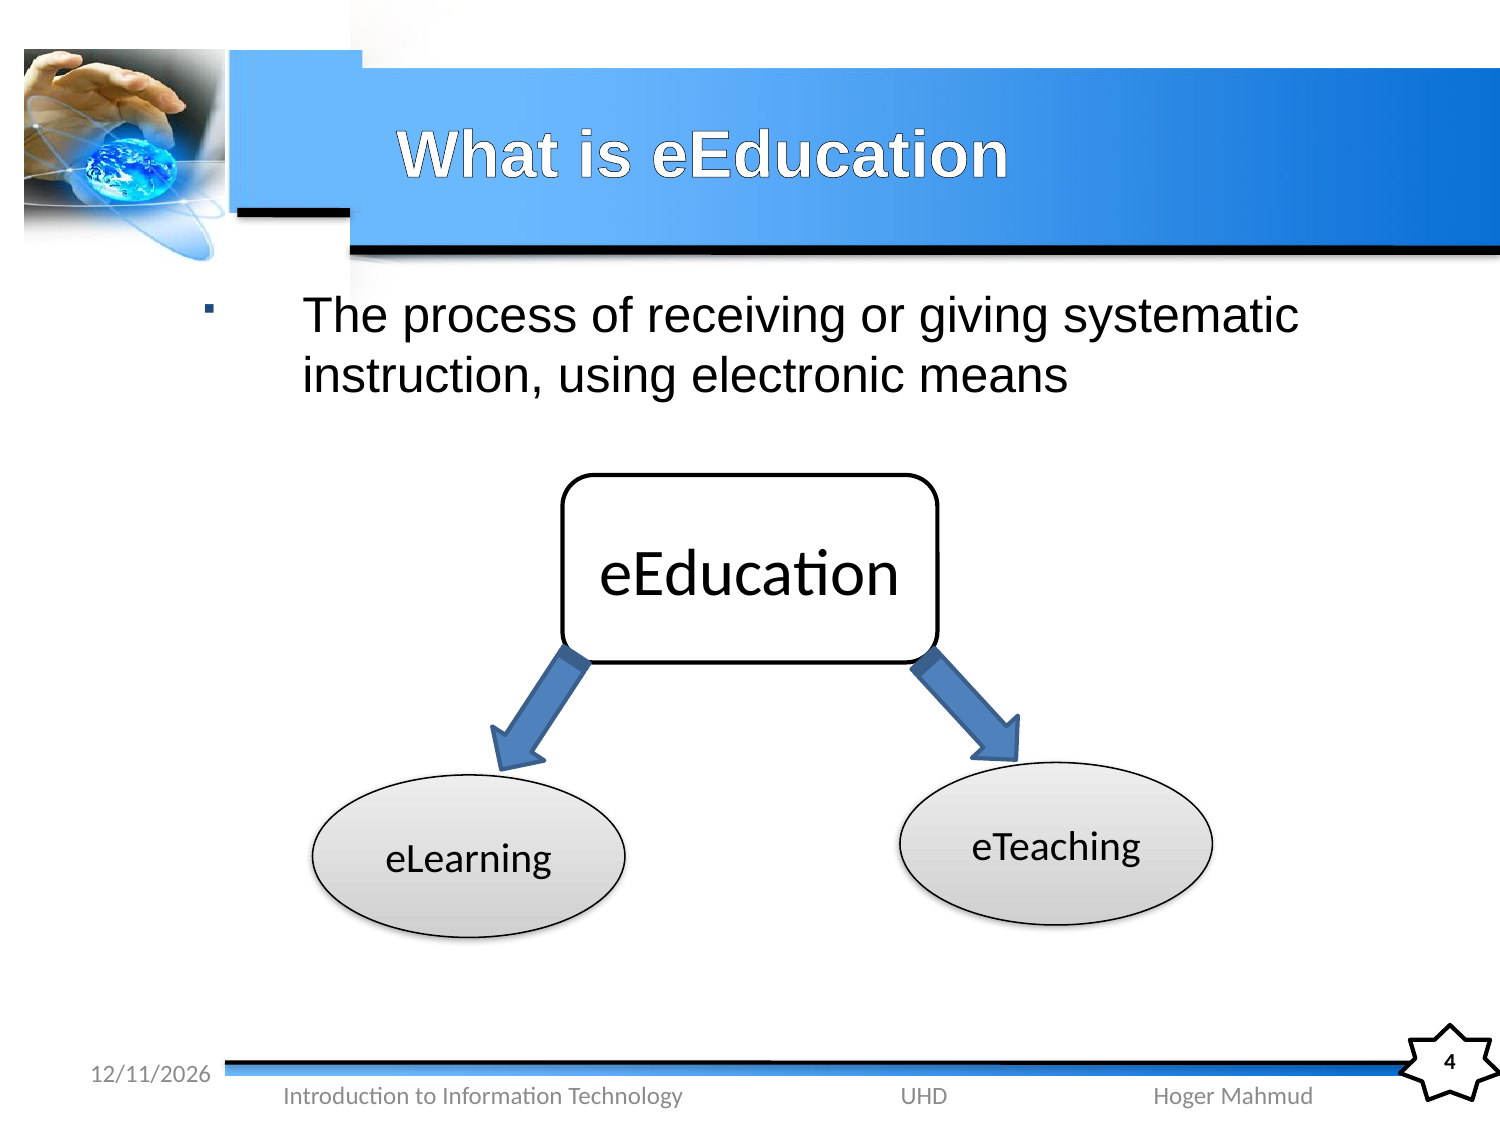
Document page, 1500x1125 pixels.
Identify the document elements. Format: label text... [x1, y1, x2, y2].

text_box 4 [1407, 1022, 1500, 1098]
list The process of receiving or giving systematic instruction, using electronic means [187, 275, 1463, 1027]
text_box eEducation [560, 472, 940, 665]
picture [0, 0, 1500, 1125]
text_box eLearning [311, 774, 626, 939]
text_box [490, 644, 592, 772]
picture [224, 1063, 1500, 1125]
text_box [909, 645, 1020, 762]
title What is eEducation [366, 112, 1500, 189]
text_box eTeaching [899, 761, 1214, 926]
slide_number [75, 1042, 425, 1103]
footer Introduction to Information Technology UHD Hoger Mahmud [249, 1084, 1350, 1125]
